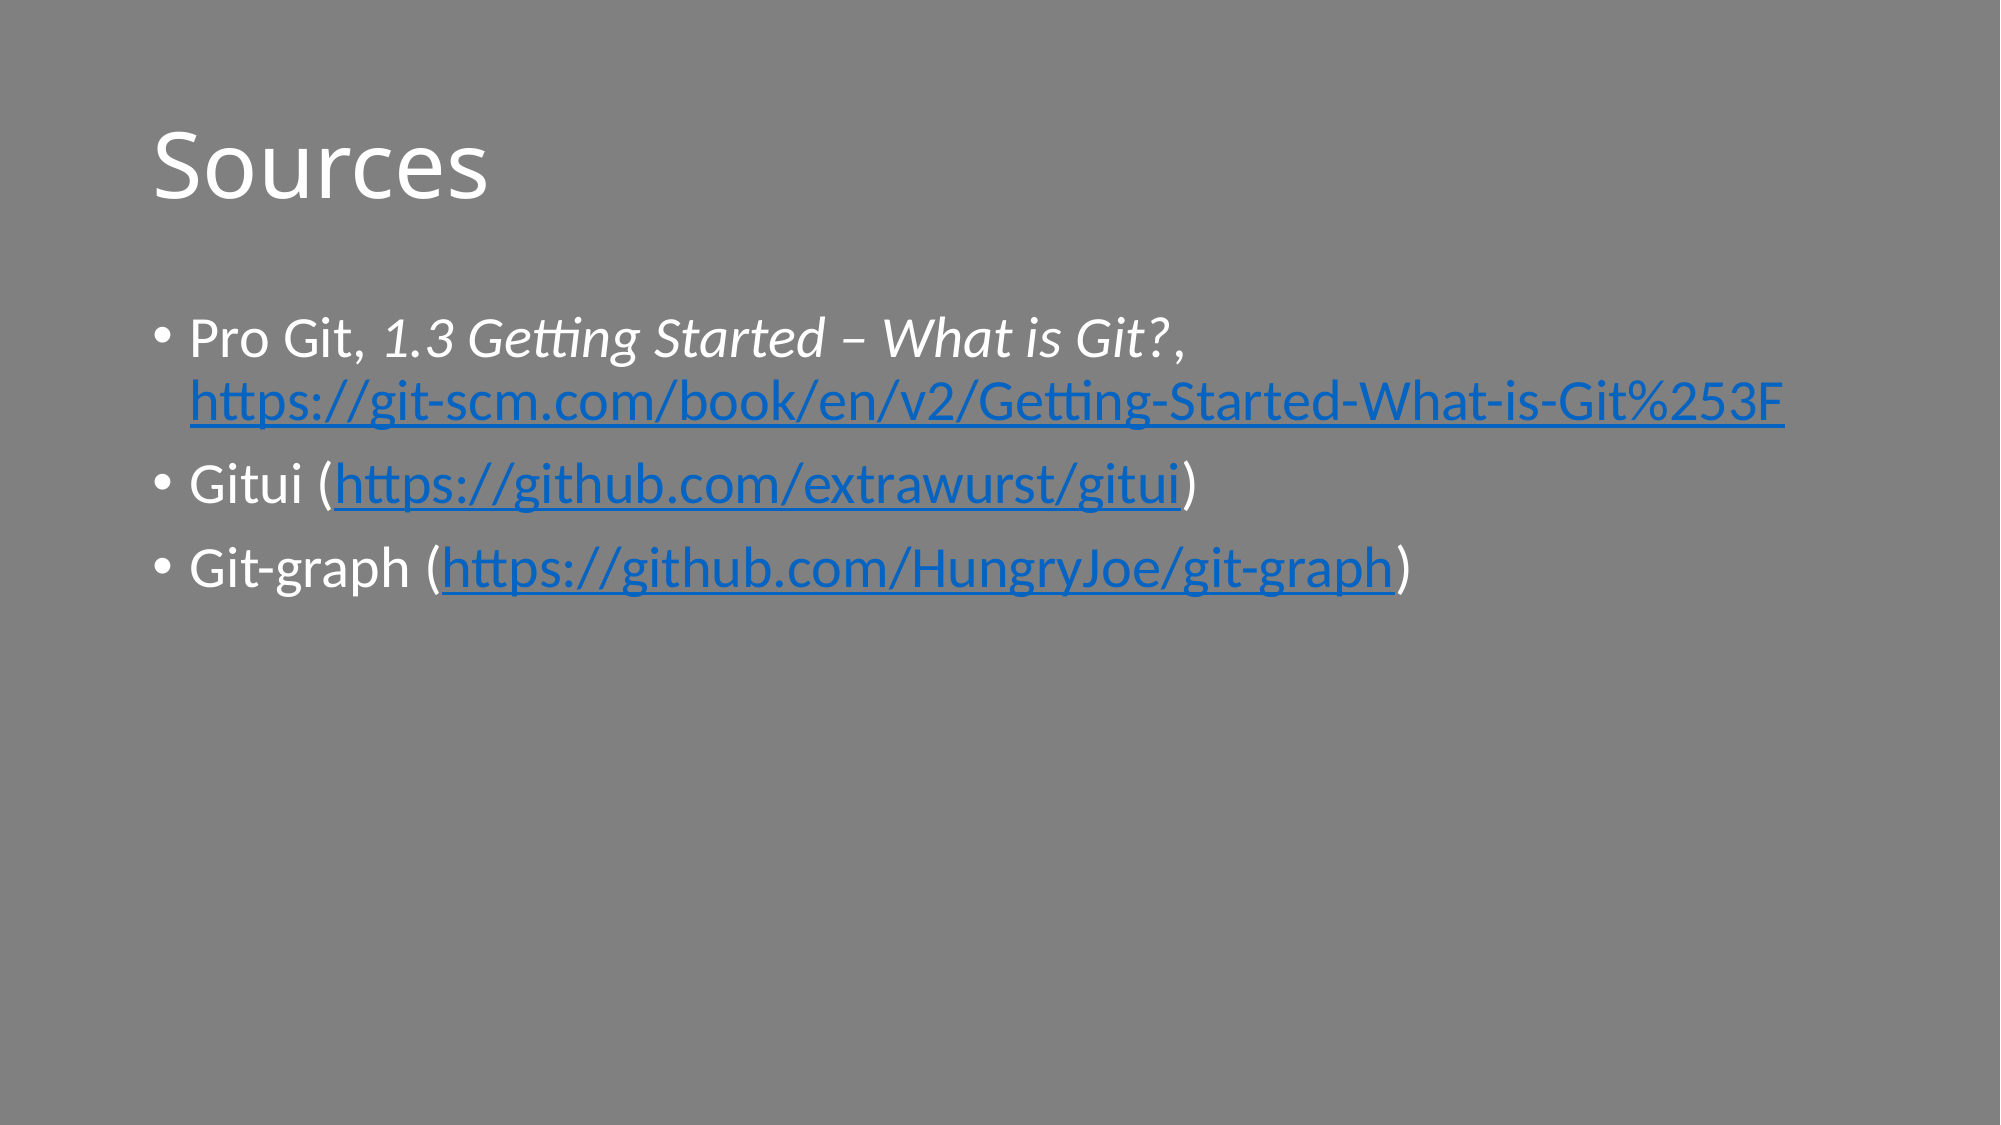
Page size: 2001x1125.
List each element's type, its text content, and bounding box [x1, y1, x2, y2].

title Sources [137, 59, 1863, 278]
list Pro Git, 1.3 Getting Started – What is Git?, https://git-scm.com/book/en/v2/Getting-Started-What-is-Git%253F Gitui (https://github.com/extrawurst/gitui) Git-graph (https://github.com/HungryJoe/git-graph) [137, 299, 1863, 1014]
